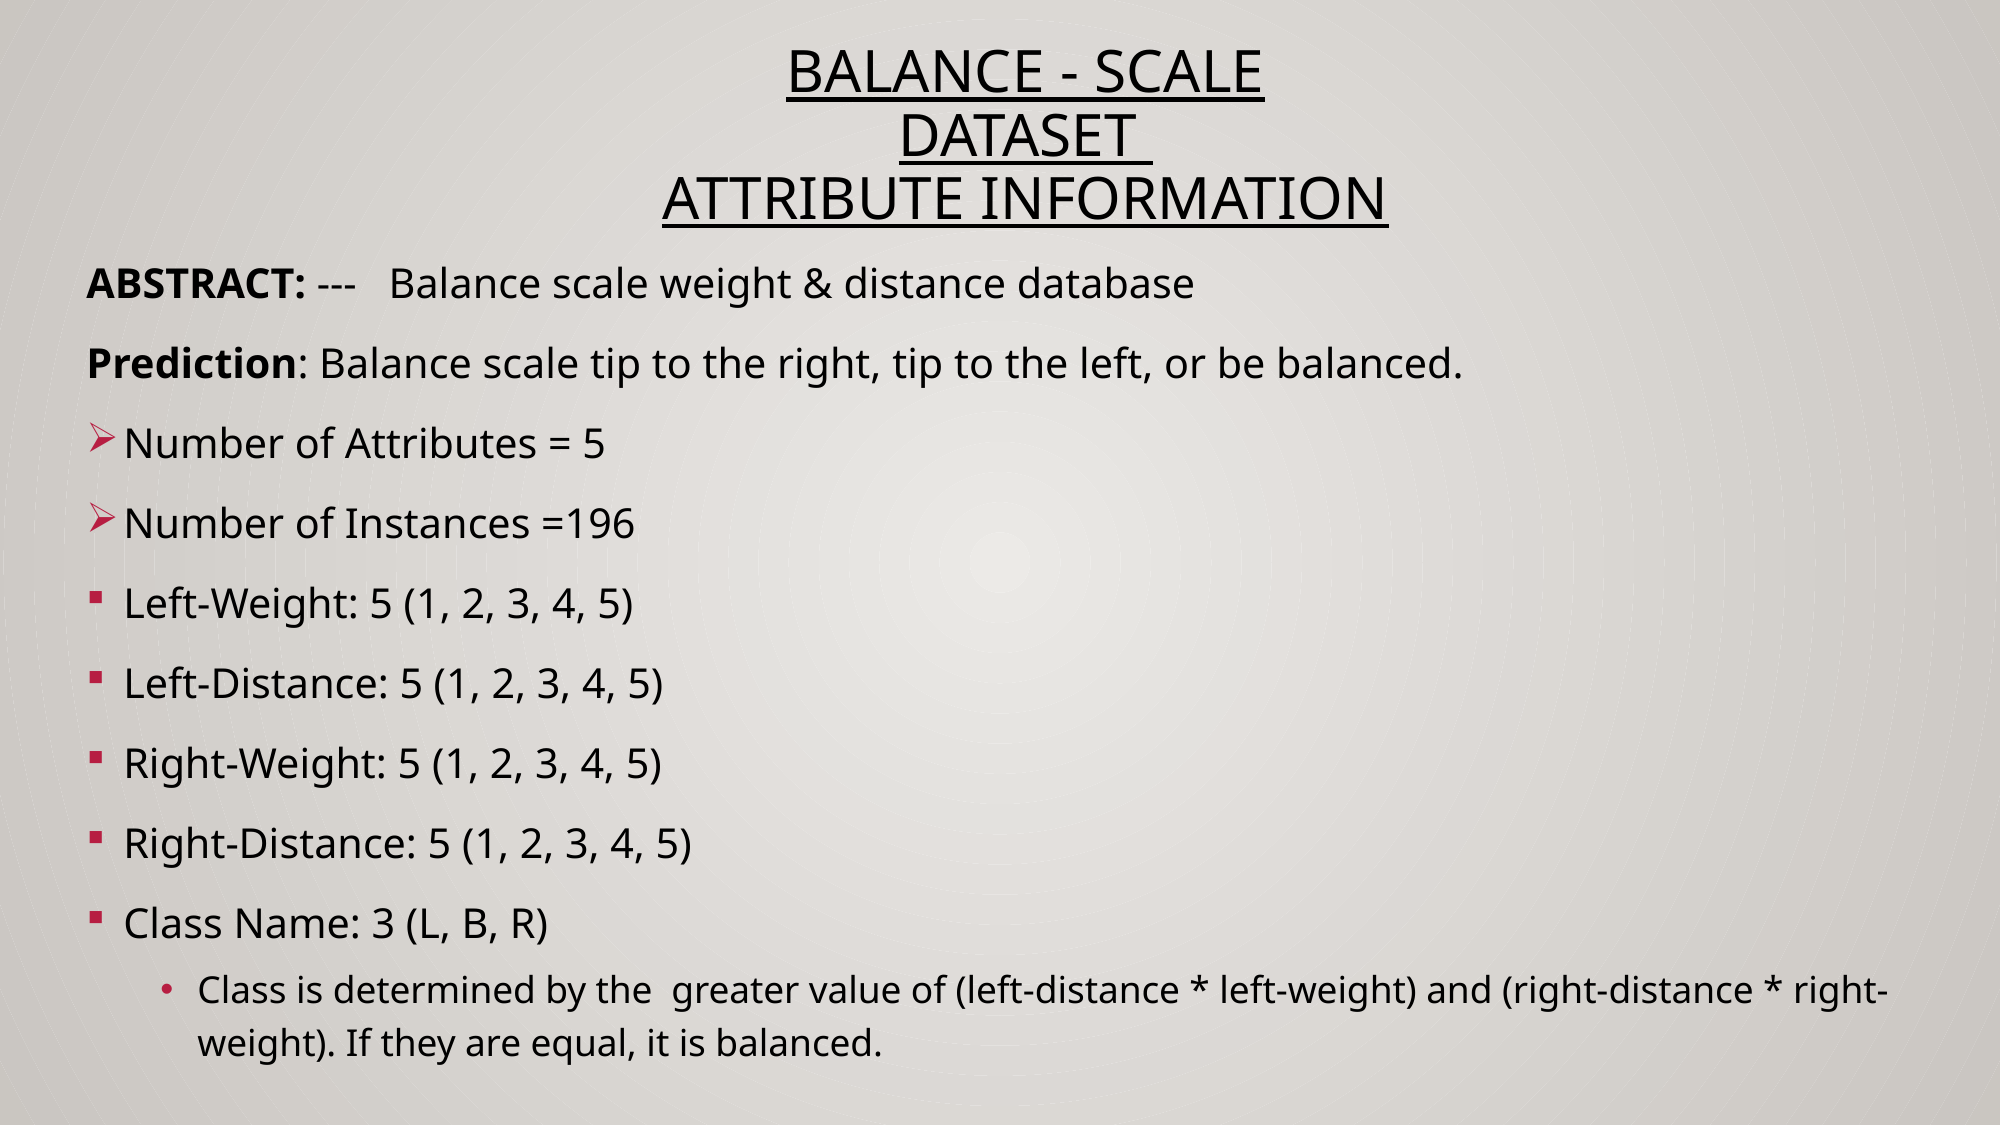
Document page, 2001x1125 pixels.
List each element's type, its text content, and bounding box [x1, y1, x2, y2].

title Balance - Scale DataSet Attribute Information [238, 34, 1814, 240]
list ABSTRACT: --- Balance scale weight & distance database Prediction: Balance scale tip to the right, tip to the left, or be balanced. Number of Attributes = 5 Number of Instances =196 Left-Weight: 5 (1, 2, 3, 4, 5) Left-Distance: 5 (1, 2, 3, 4, 5) Right-Weight: 5 (1, 2, 3, 4, 5) Right-Distance: 5 (1, 2, 3, 4, 5) Class Name: 3 (L, B, R) Class is determined by the greater value of (left-distance * left-weight) and (right-distance * right-weight). If they are equal, it is balanced. [71, 240, 1927, 1125]
